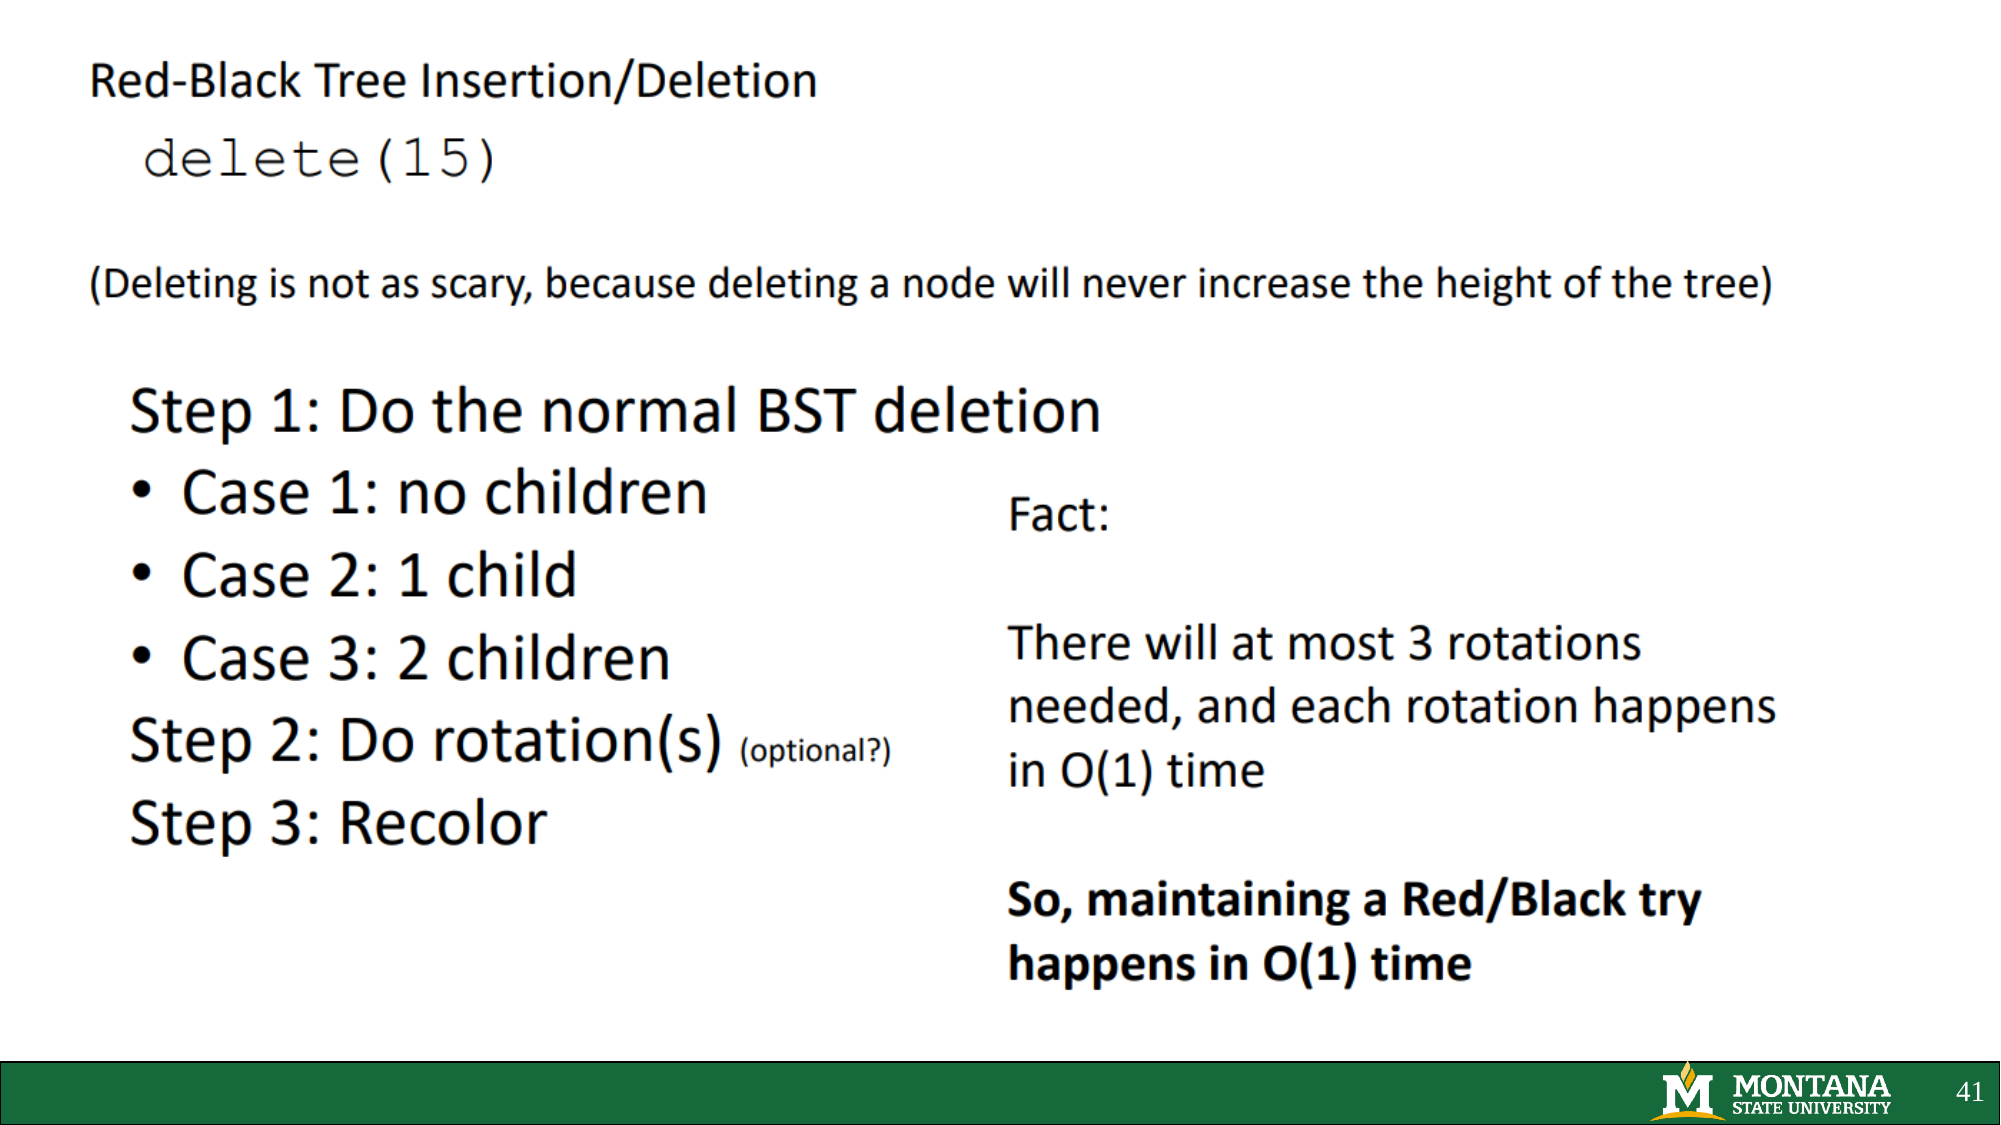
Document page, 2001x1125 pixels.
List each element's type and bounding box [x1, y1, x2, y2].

text_box [1892, 1060, 2000, 1125]
picture [1649, 1060, 1892, 1122]
text_box [0, 1060, 1647, 1125]
picture [49, 37, 1838, 1003]
